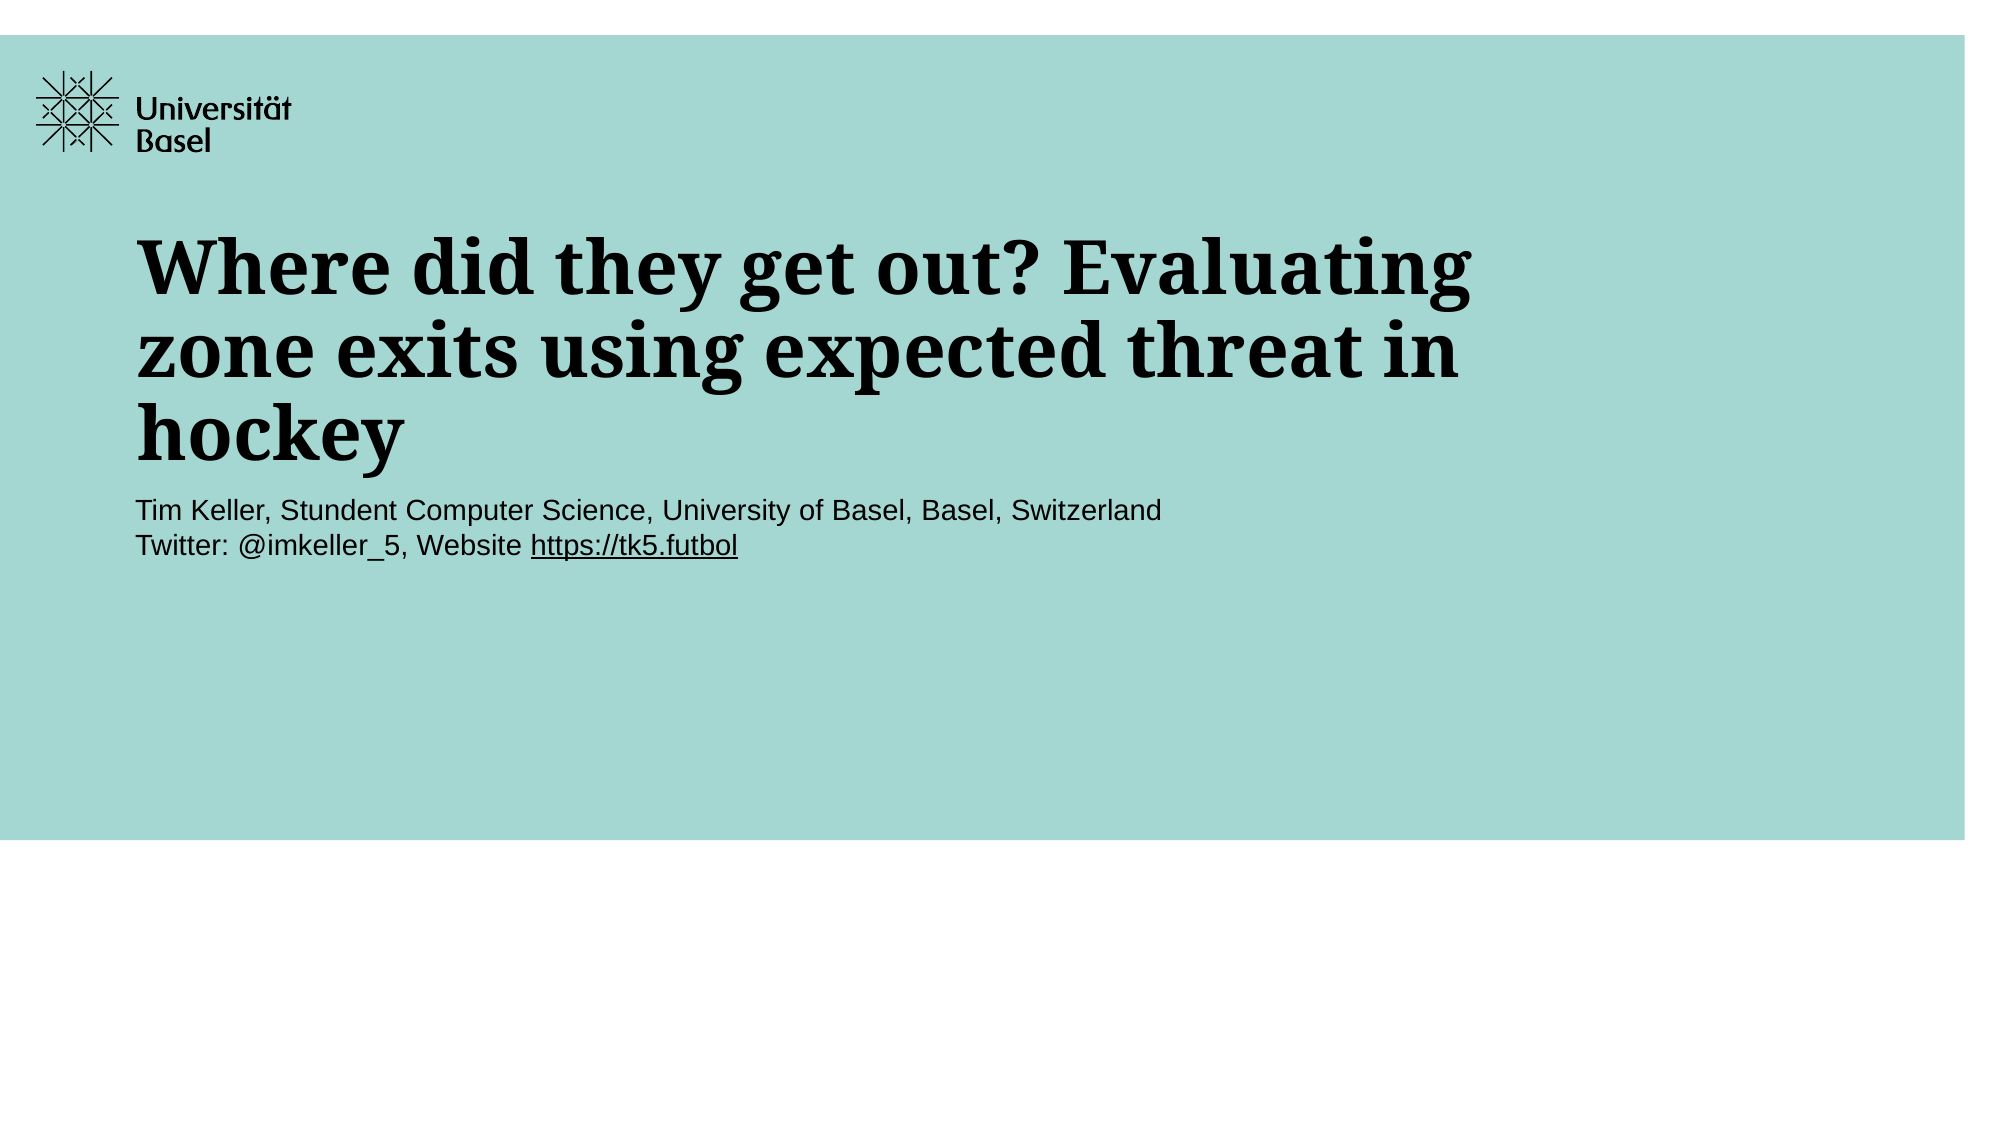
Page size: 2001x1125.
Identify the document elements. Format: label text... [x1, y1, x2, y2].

subtitle Tim Keller, Stundent Computer Science, University of Basel, Basel, Switzerland Twitter: @imkeller_5, Website https://tk5.futbol [135, 491, 1623, 545]
title Where did they get out? Evaluating zone exits using expected threat in hockey [137, 225, 1591, 491]
